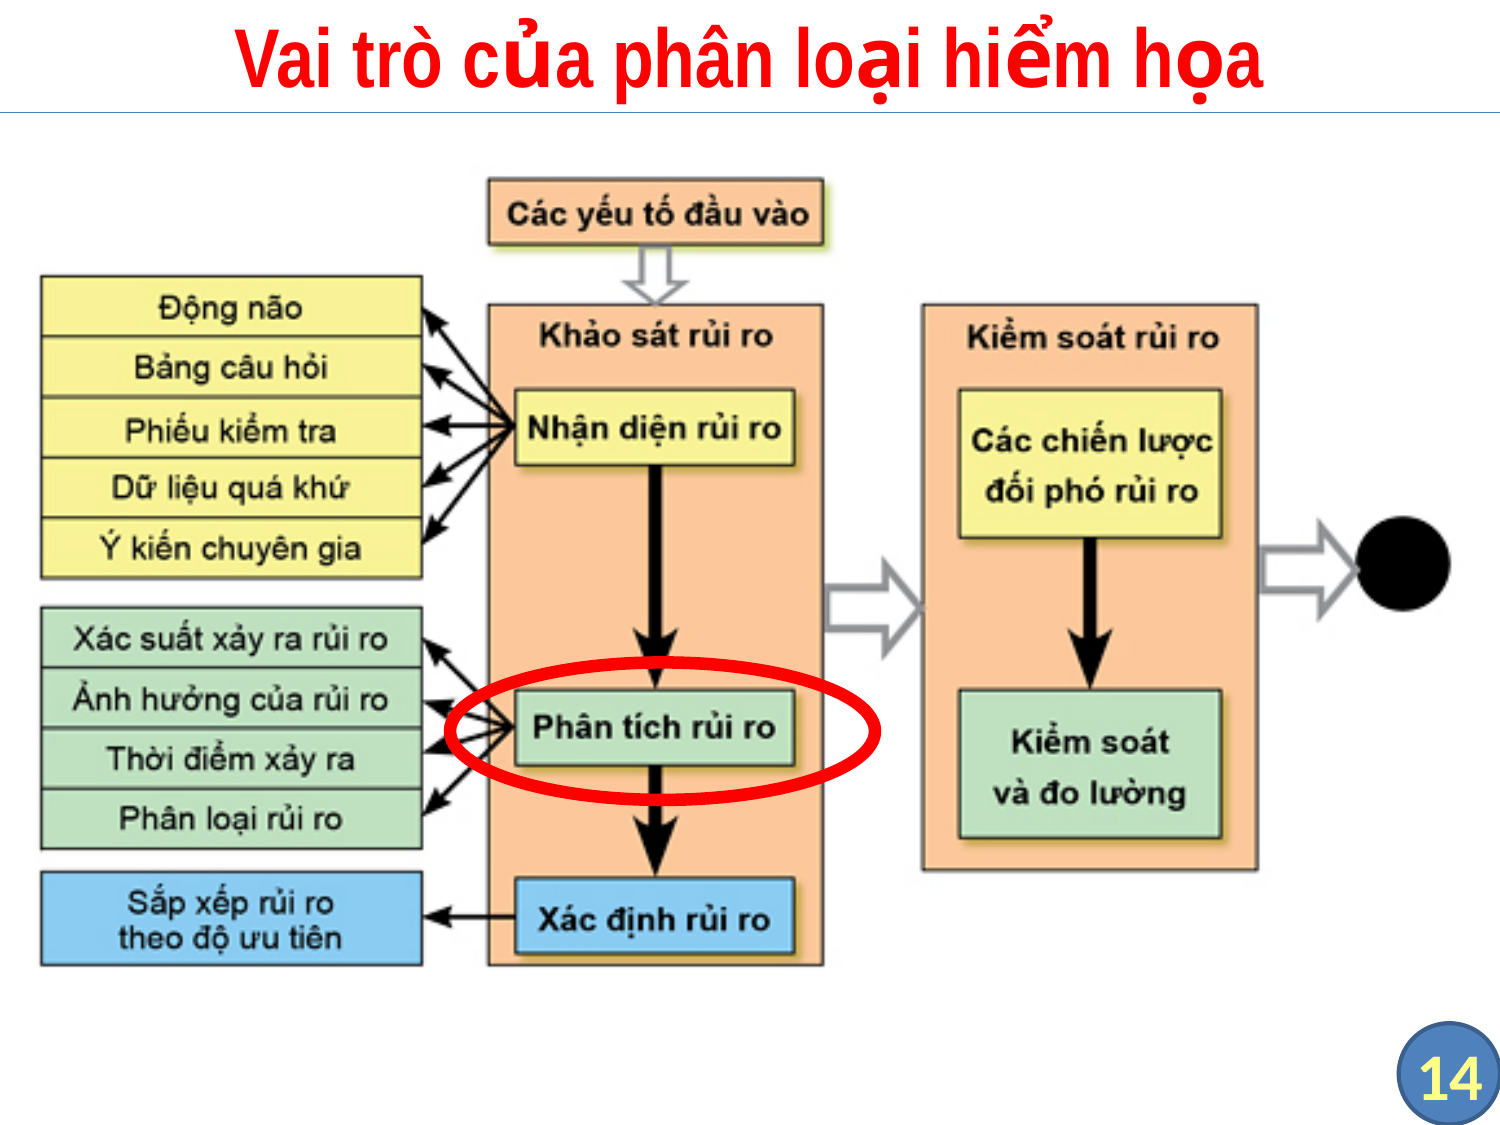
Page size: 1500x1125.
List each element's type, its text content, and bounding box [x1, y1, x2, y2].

title Vai trò của phân loại hiểm họa [0, 0, 1500, 113]
picture [15, 162, 1462, 988]
slide_number 14 [1399, 1023, 1500, 1125]
